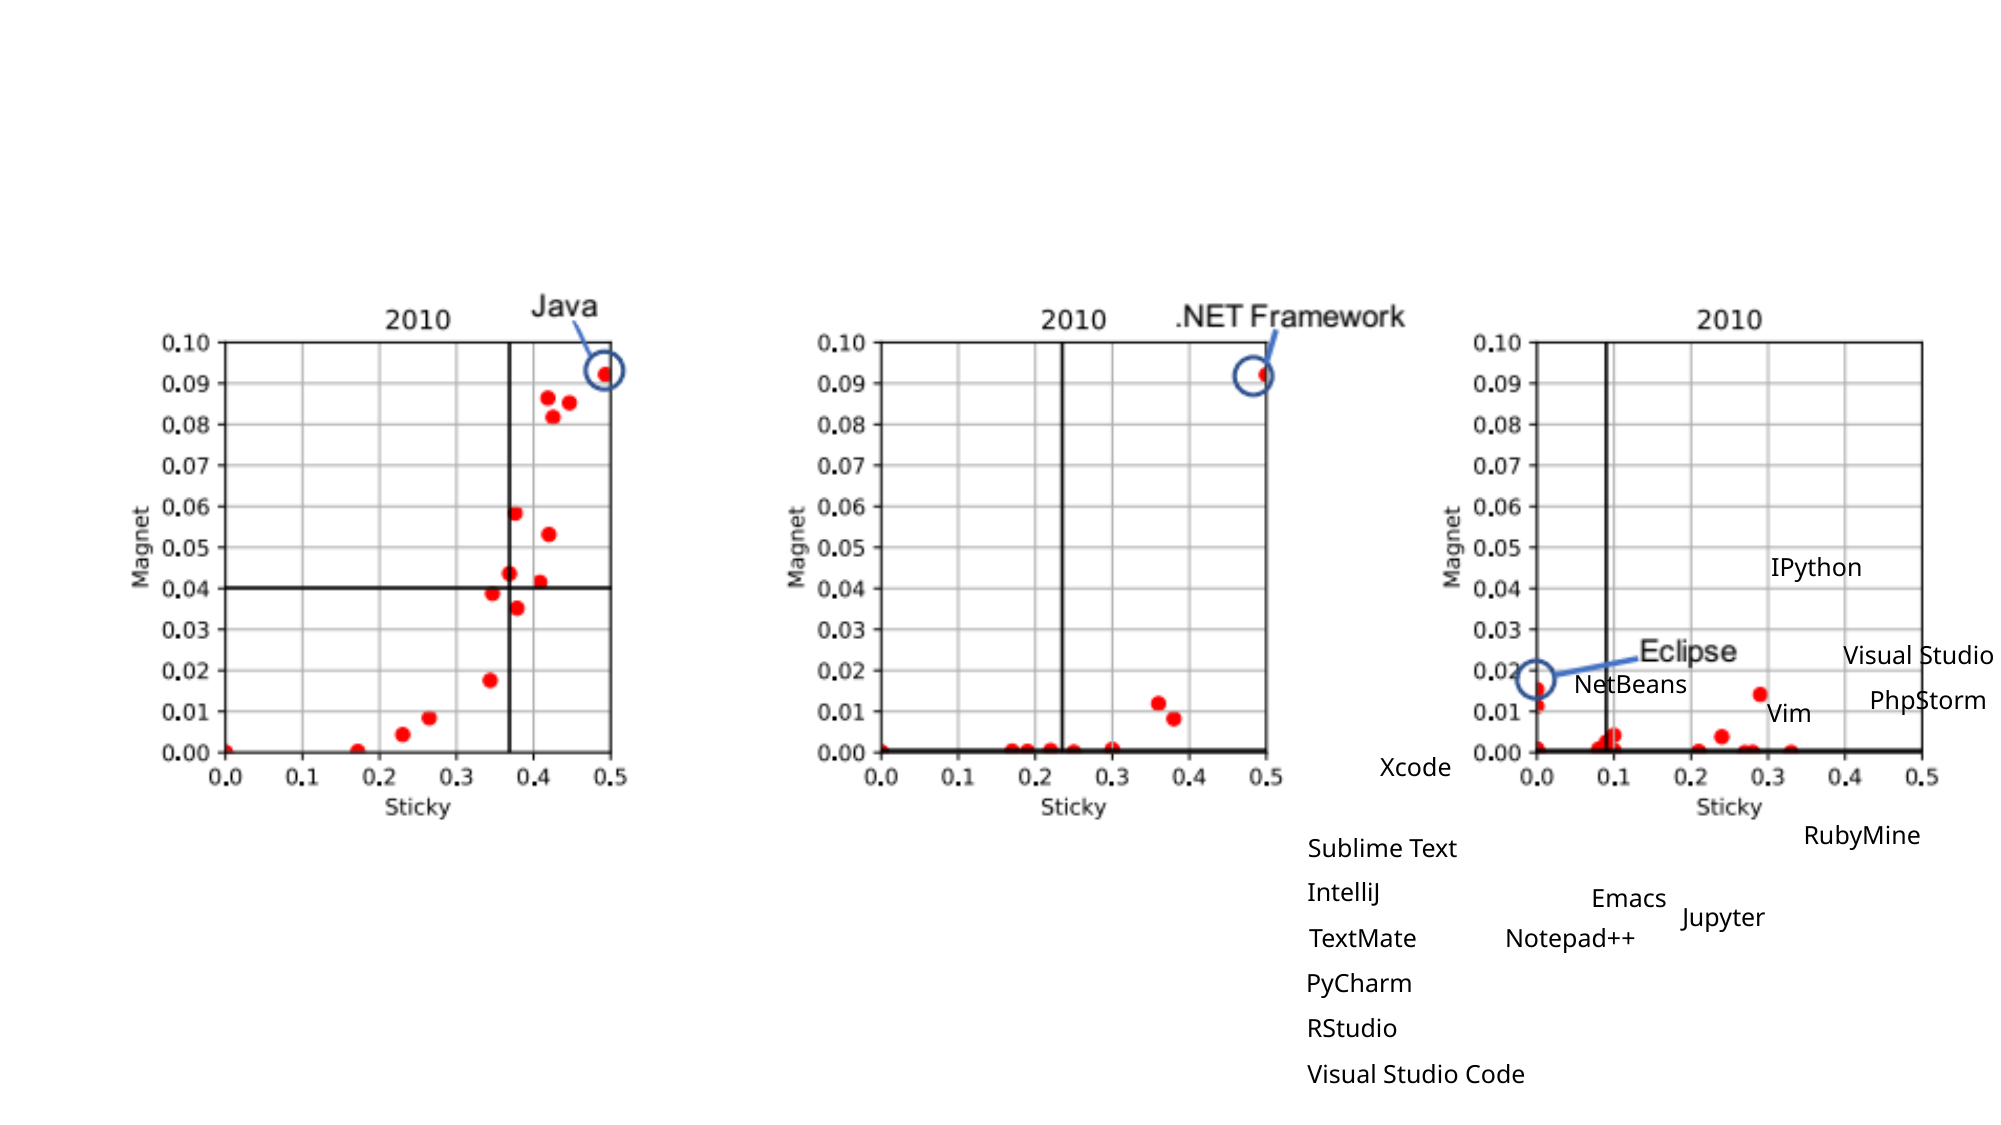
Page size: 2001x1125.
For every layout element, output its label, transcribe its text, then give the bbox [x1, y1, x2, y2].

picture [103, 260, 1945, 835]
text_box Emacs [1576, 875, 1682, 920]
text_box Visual Studio [1945, 631, 2000, 677]
text_box RubyMine [1788, 835, 1937, 857]
text_box Jupyter [1667, 893, 1781, 939]
text_box PhpStorm [1945, 677, 2000, 722]
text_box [1291, 825, 1543, 1097]
text_box Notepad++ [1543, 915, 1651, 961]
